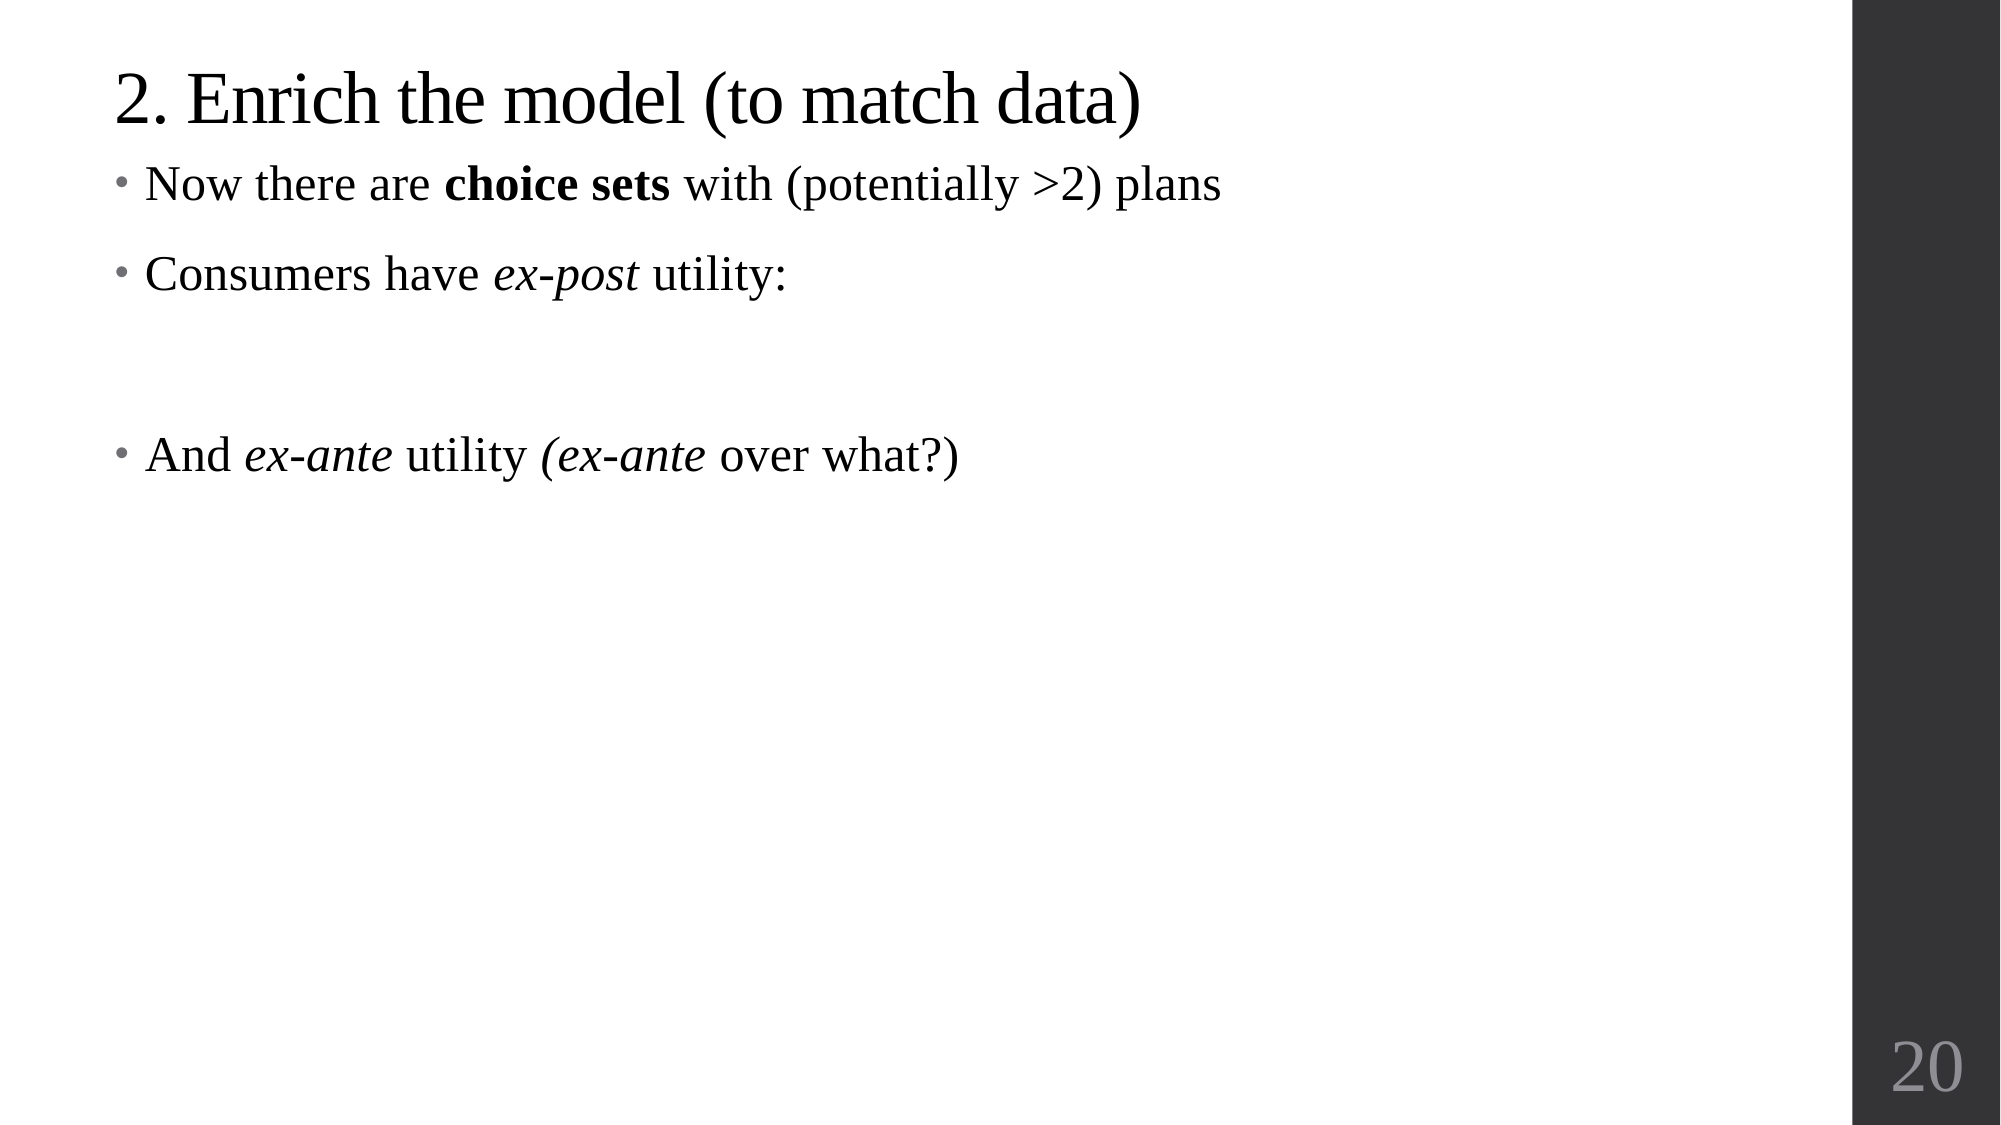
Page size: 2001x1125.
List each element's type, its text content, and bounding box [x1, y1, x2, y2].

slide_number 20 [1852, 1012, 2000, 1110]
text_box 2. Enrich the model (to match data) [99, 44, 1813, 148]
